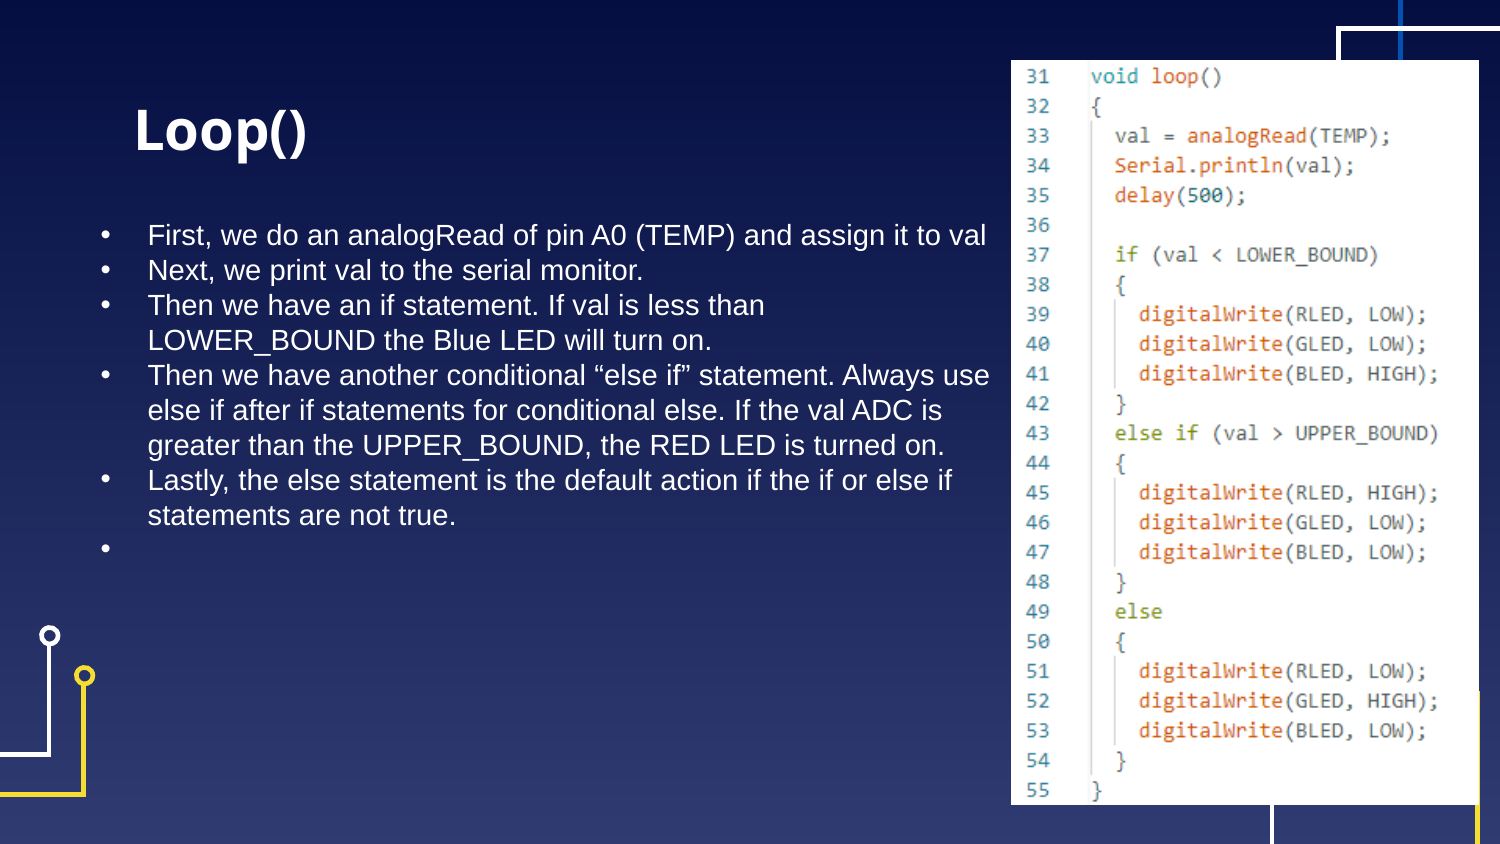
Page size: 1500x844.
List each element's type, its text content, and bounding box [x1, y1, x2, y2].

text_box First, we do an analogRead of pin A0 (TEMP) and assign it to val Next, we print val to the serial monitor. Then we have an if statement. If val is less than LOWER_BOUND the Blue LED will turn on. Then we have another conditional “else if” statement. Always use else if after if statements for conditional else. If the val ADC is greater than the UPPER_BOUND, the RED LED is turned on. Lastly, the else statement is the default action if the if or else if statements are not true. [85, 209, 1005, 574]
title Loop() [118, 88, 1005, 167]
picture [1010, 60, 1479, 805]
